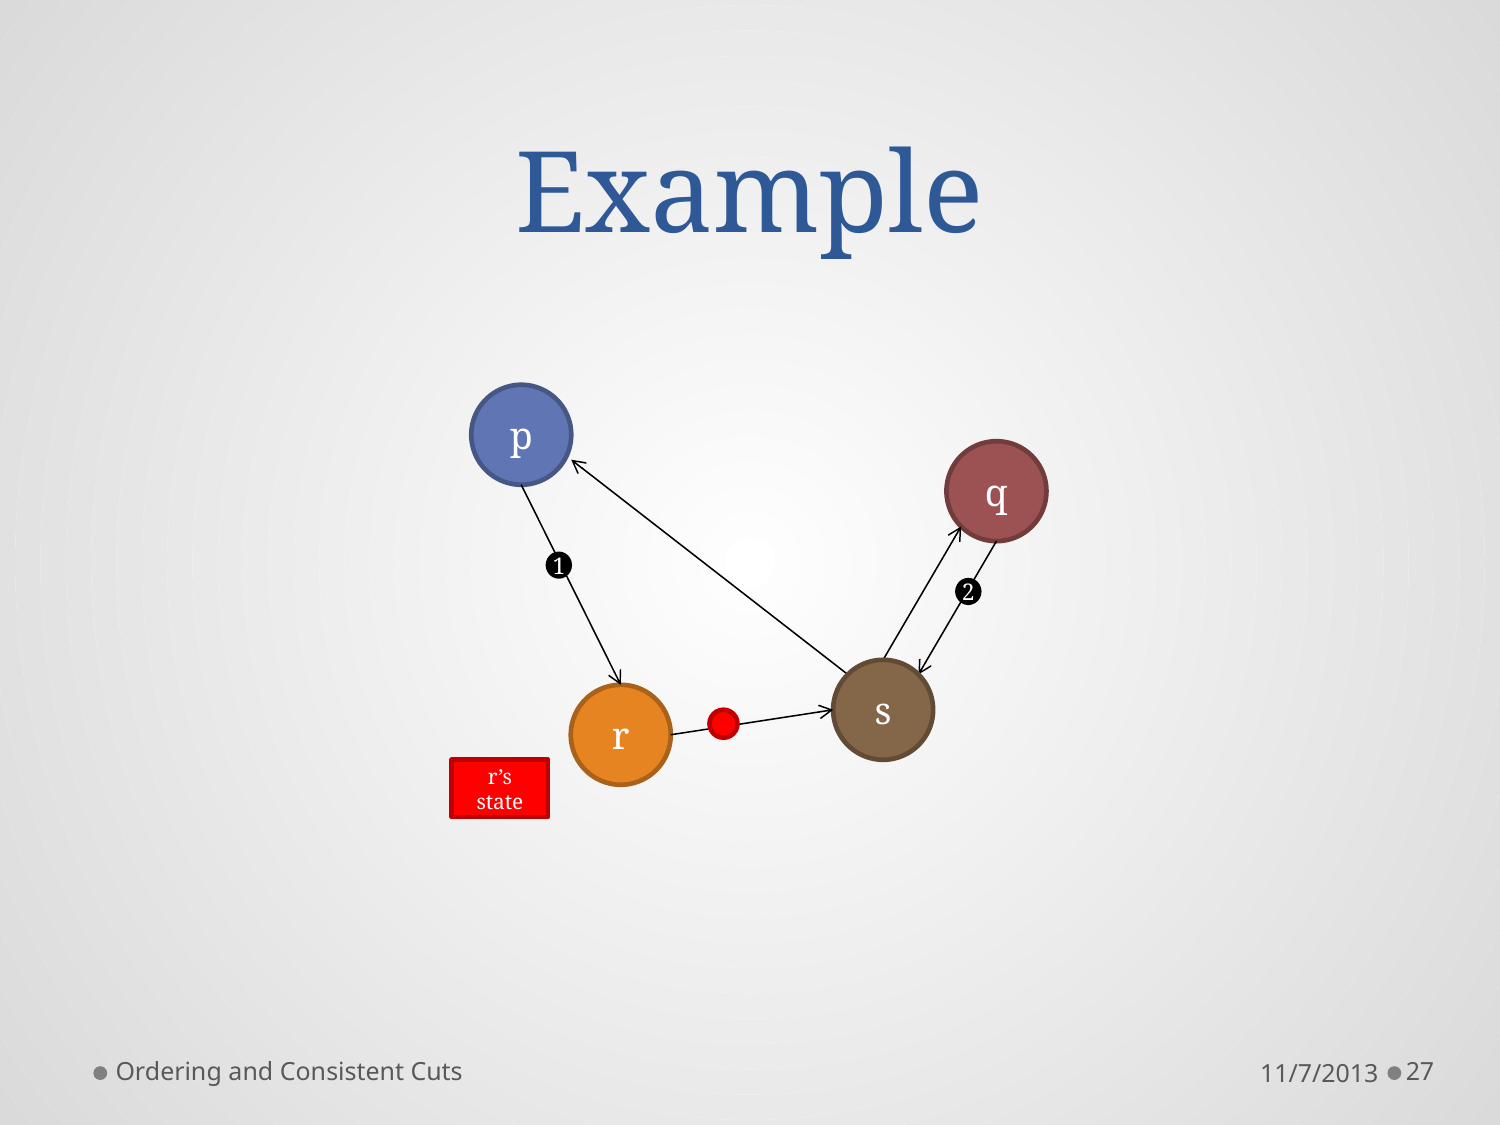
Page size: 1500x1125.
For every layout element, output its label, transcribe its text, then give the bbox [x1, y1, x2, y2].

text_box s [830, 657, 936, 763]
text_box p [468, 382, 574, 487]
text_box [918, 540, 997, 675]
text_box r [568, 683, 673, 788]
footer Ordering and Consistent Cuts [108, 1042, 576, 1103]
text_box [570, 459, 849, 675]
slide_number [1043, 1042, 1386, 1103]
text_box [521, 484, 621, 686]
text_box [670, 709, 834, 735]
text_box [882, 526, 962, 660]
text_box q [944, 438, 1049, 544]
text_box r’s state [449, 757, 550, 819]
slide_number 27 [1401, 1042, 1494, 1103]
title Example [75, 0, 1425, 263]
